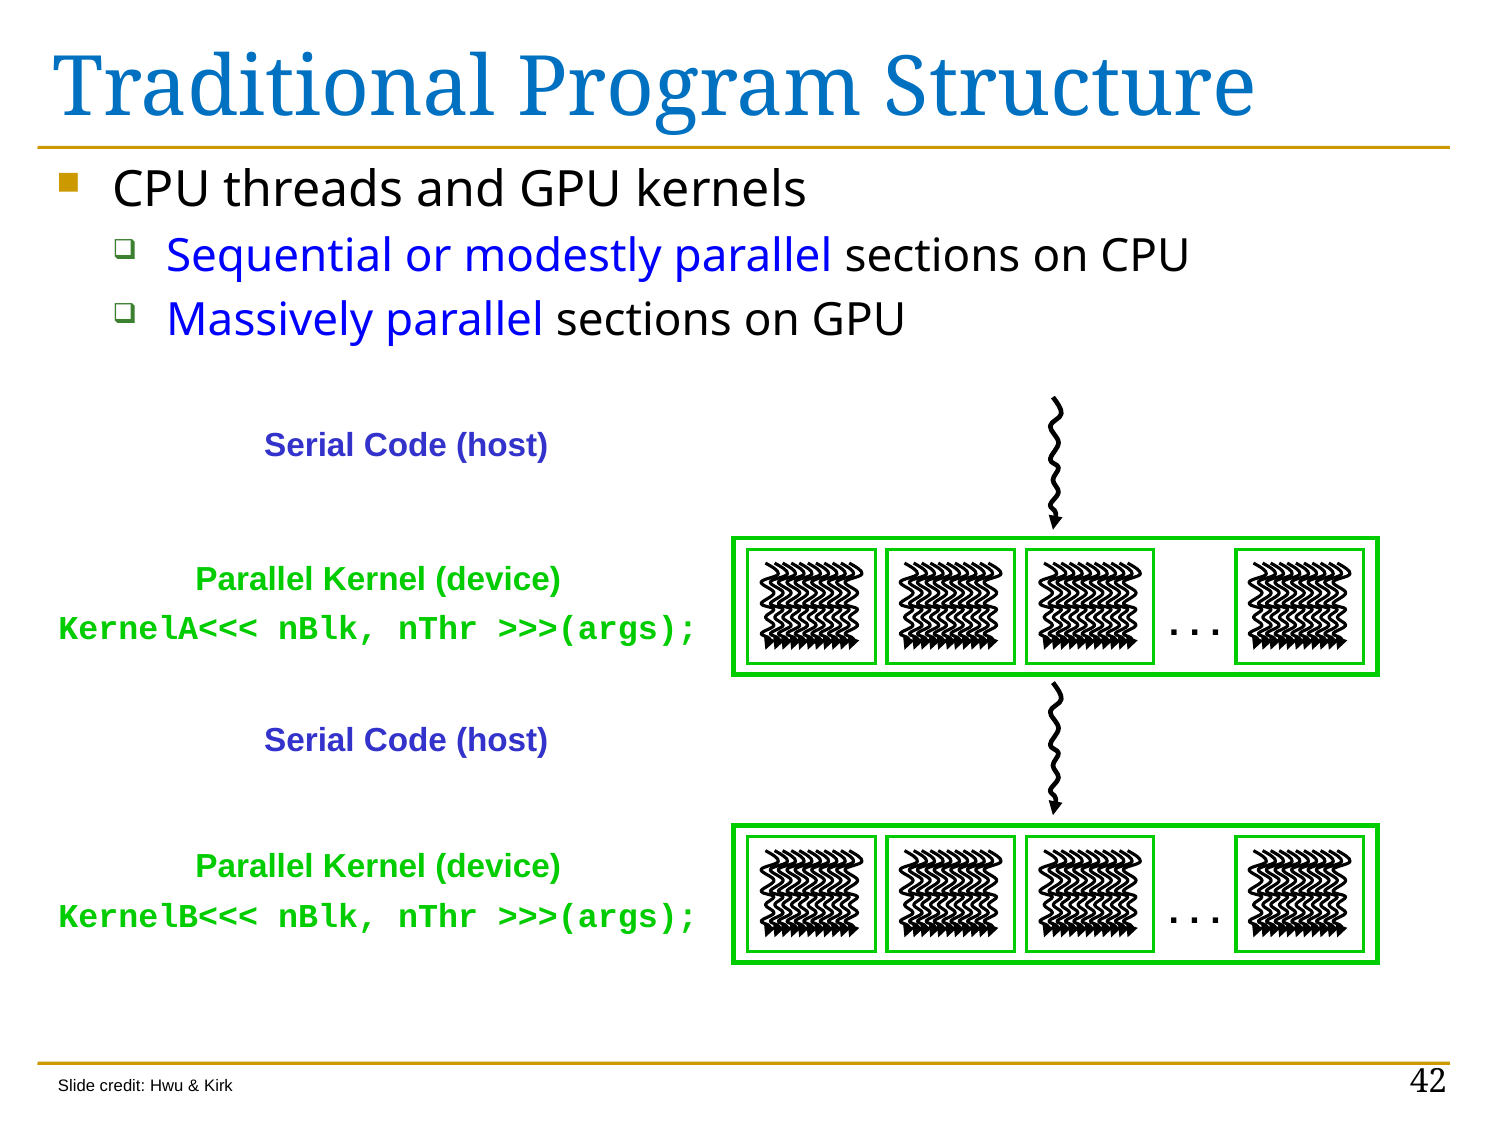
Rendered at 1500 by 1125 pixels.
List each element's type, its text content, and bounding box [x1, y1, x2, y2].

text_box Slide credit: Hwu & Kirk [43, 1067, 249, 1102]
text_box [1049, 397, 1062, 530]
text_box Serial Code (host) [220, 422, 592, 472]
text_box Serial Code (host) [218, 717, 595, 767]
text_box [1049, 683, 1062, 816]
list CPU threads and GPU kernels Sequential or modestly parallel sections on CPU Massively parallel sections on GPU [41, 200, 1447, 1047]
text_box Parallel Kernel (device) KernelB<<< nBlk, nThr >>>(args); [33, 836, 723, 942]
title Traditional Program Structure [37, 24, 1450, 200]
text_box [733, 537, 1379, 676]
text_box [733, 825, 1379, 963]
slide_number 42 [1111, 1036, 1462, 1112]
text_box Parallel Kernel (device) KernelA<<< nBlk, nThr >>>(args); [33, 549, 723, 654]
